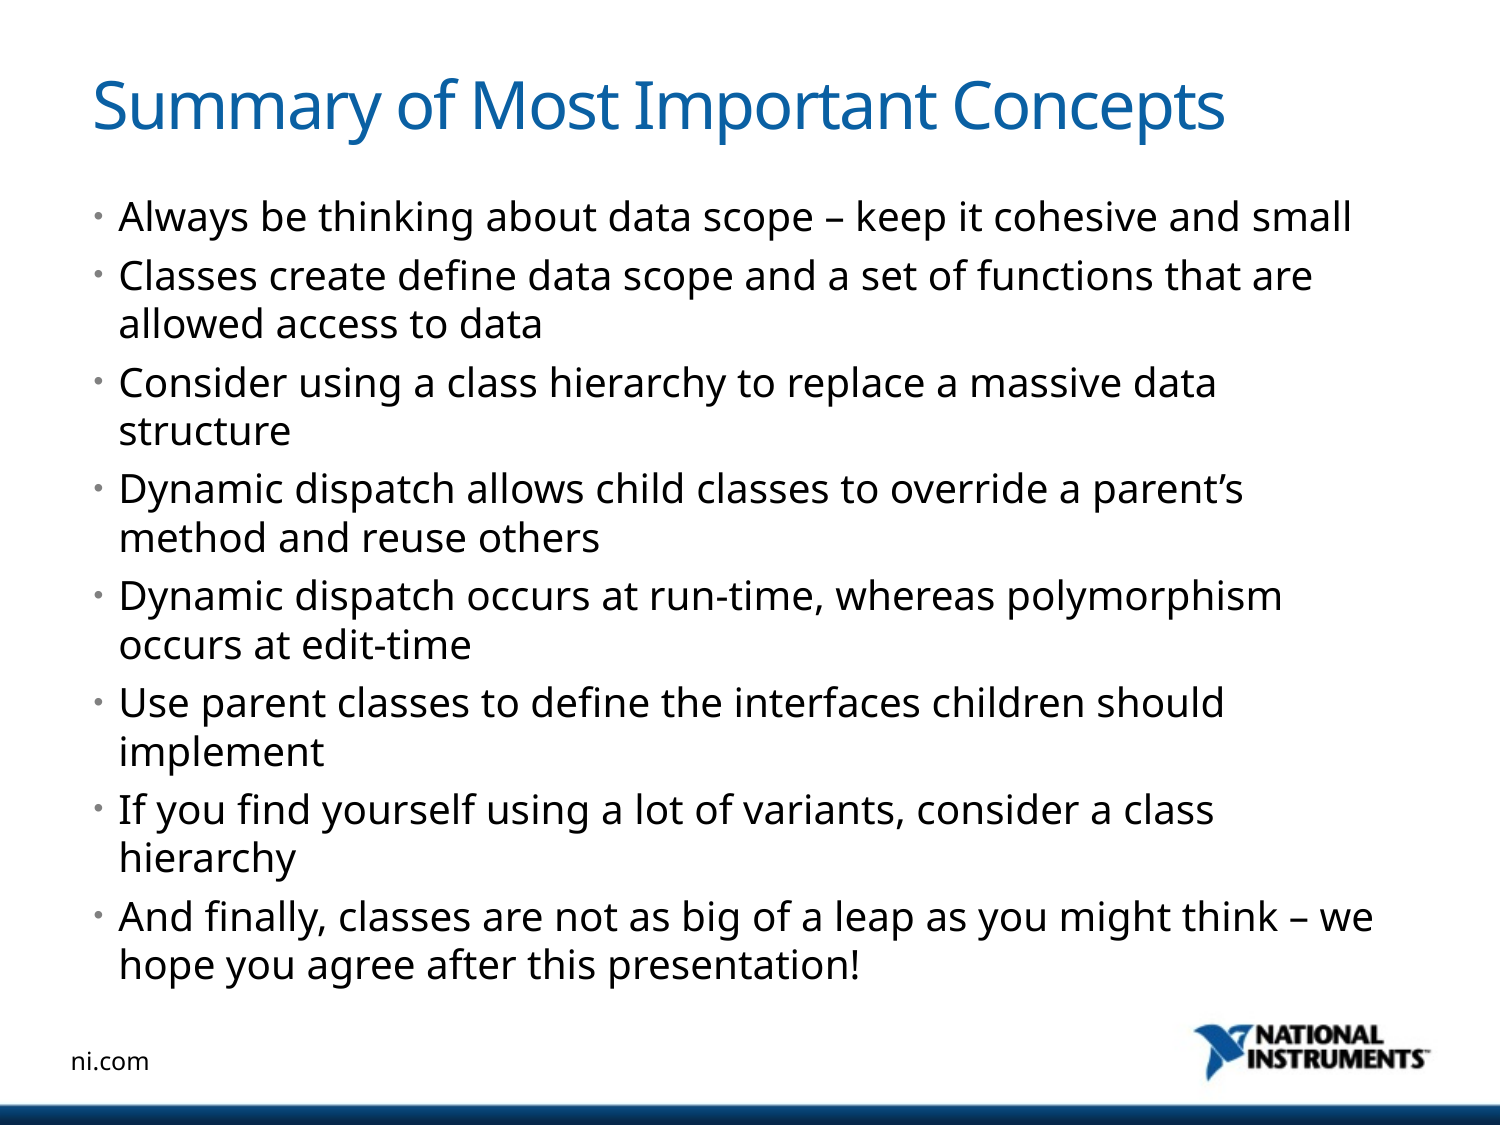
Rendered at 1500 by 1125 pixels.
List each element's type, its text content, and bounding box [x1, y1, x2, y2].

title Summary of Most Important Concepts [77, 23, 1418, 182]
list Always be thinking about data scope – keep it cohesive and small Classes create define data scope and a set of functions that are allowed access to data Consider using a class hierarchy to replace a massive data structure Dynamic dispatch allows child classes to override a parent’s method and reuse others Dynamic dispatch occurs at run-time, whereas polymorphism occurs at edit-time Use parent classes to define the interfaces children should implement If you find yourself using a lot of variants, consider a class hierarchy And finally, classes are not as big of a leap as you might think – we hope you agree after this presentation! [78, 183, 1418, 996]
picture [0, 0, 1500, 1125]
